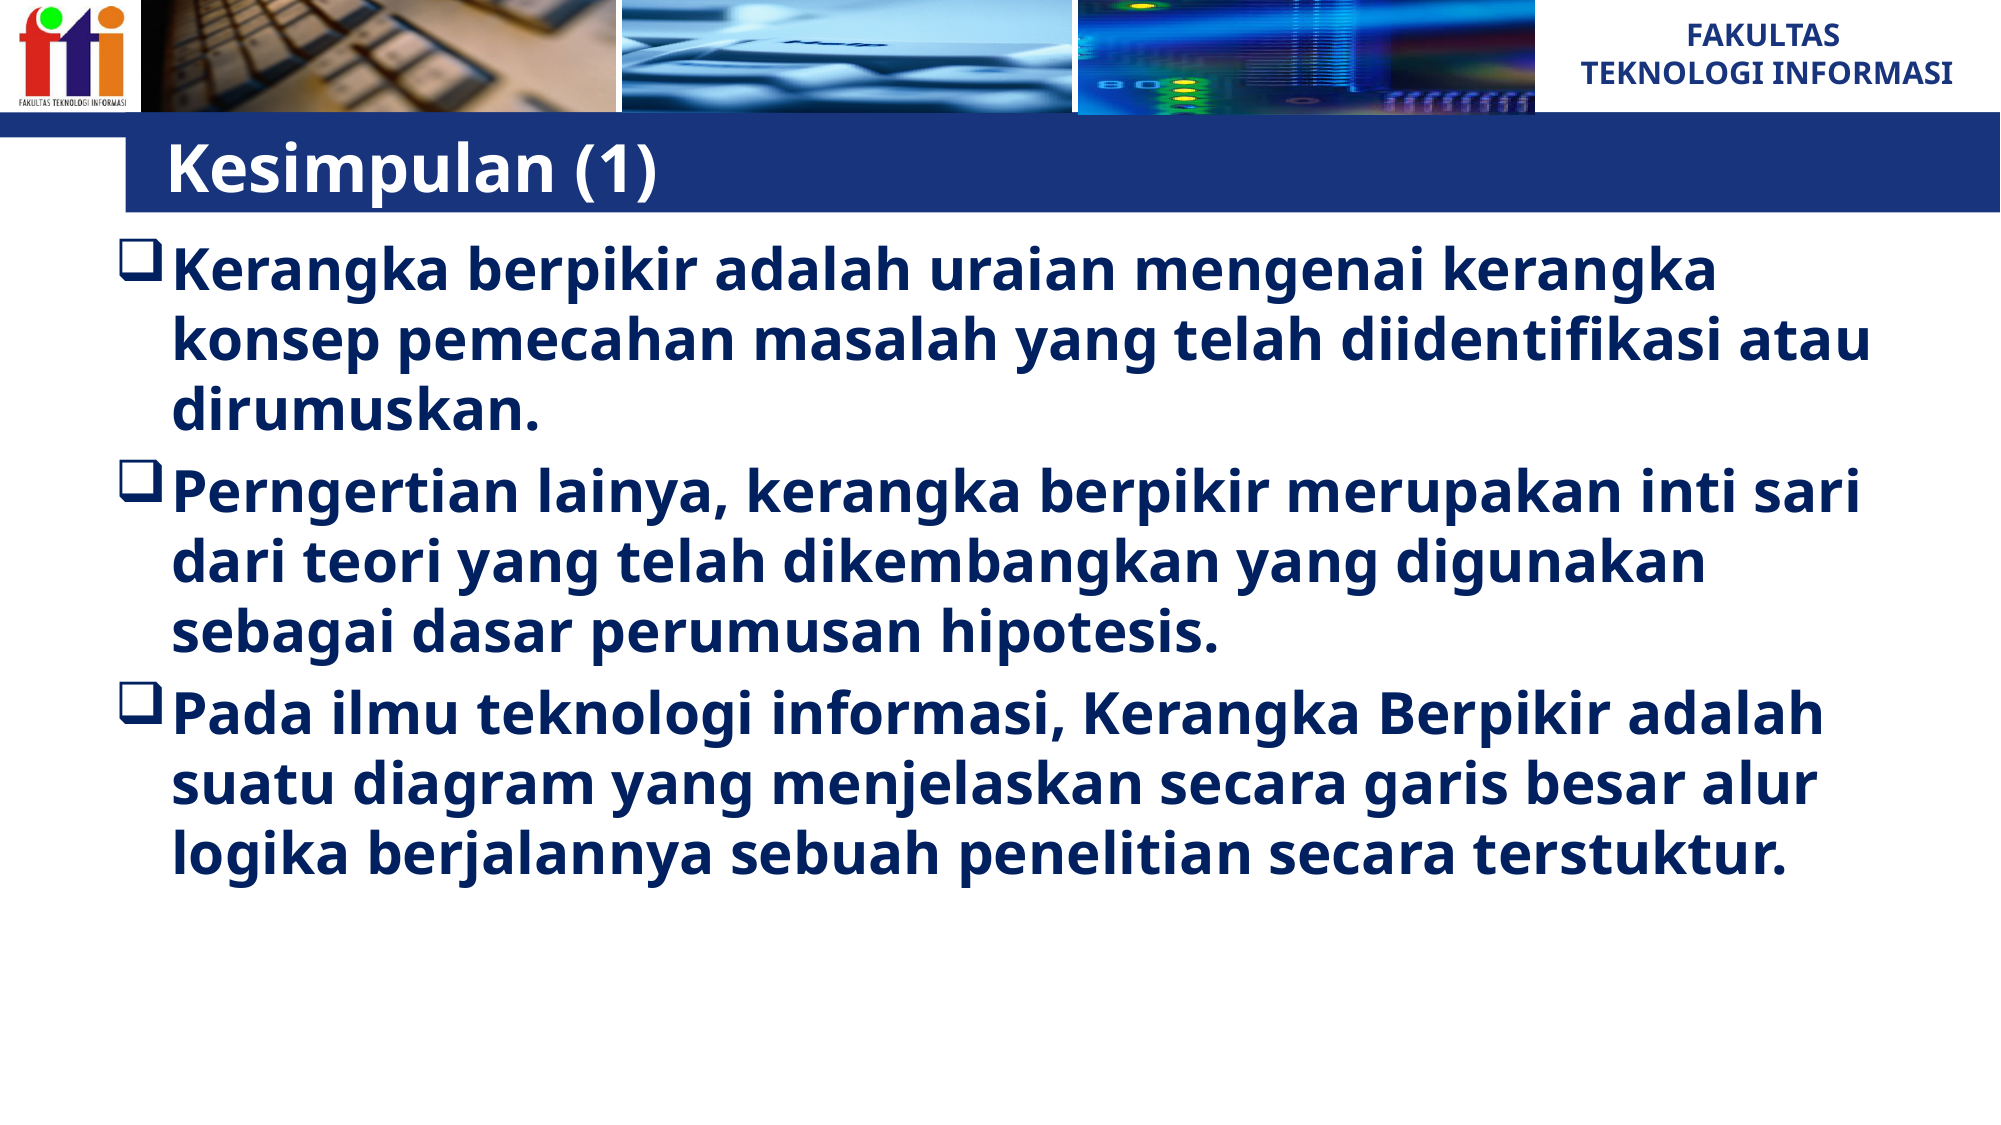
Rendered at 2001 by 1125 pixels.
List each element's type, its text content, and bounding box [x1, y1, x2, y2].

picture [19, 6, 126, 106]
picture [1078, 0, 1535, 115]
title Kesimpulan (1) [149, 119, 1934, 213]
picture [622, 0, 1072, 113]
picture [141, 0, 616, 112]
list Kerangka berpikir adalah uraian mengenai kerangka konsep pemecahan masalah yang telah diidentifikasi atau dirumuskan. Perngertian lainya, kerangka berpikir merupakan inti sari dari teori yang telah dikembangkan yang digunakan sebagai dasar perumusan hipotesis. Pada ilmu teknologi informasi, Kerangka Berpikir adalah suatu diagram yang menjelaskan secara garis besar alur logika berjalannya sebuah penelitian secara terstuktur. [99, 224, 1901, 1038]
